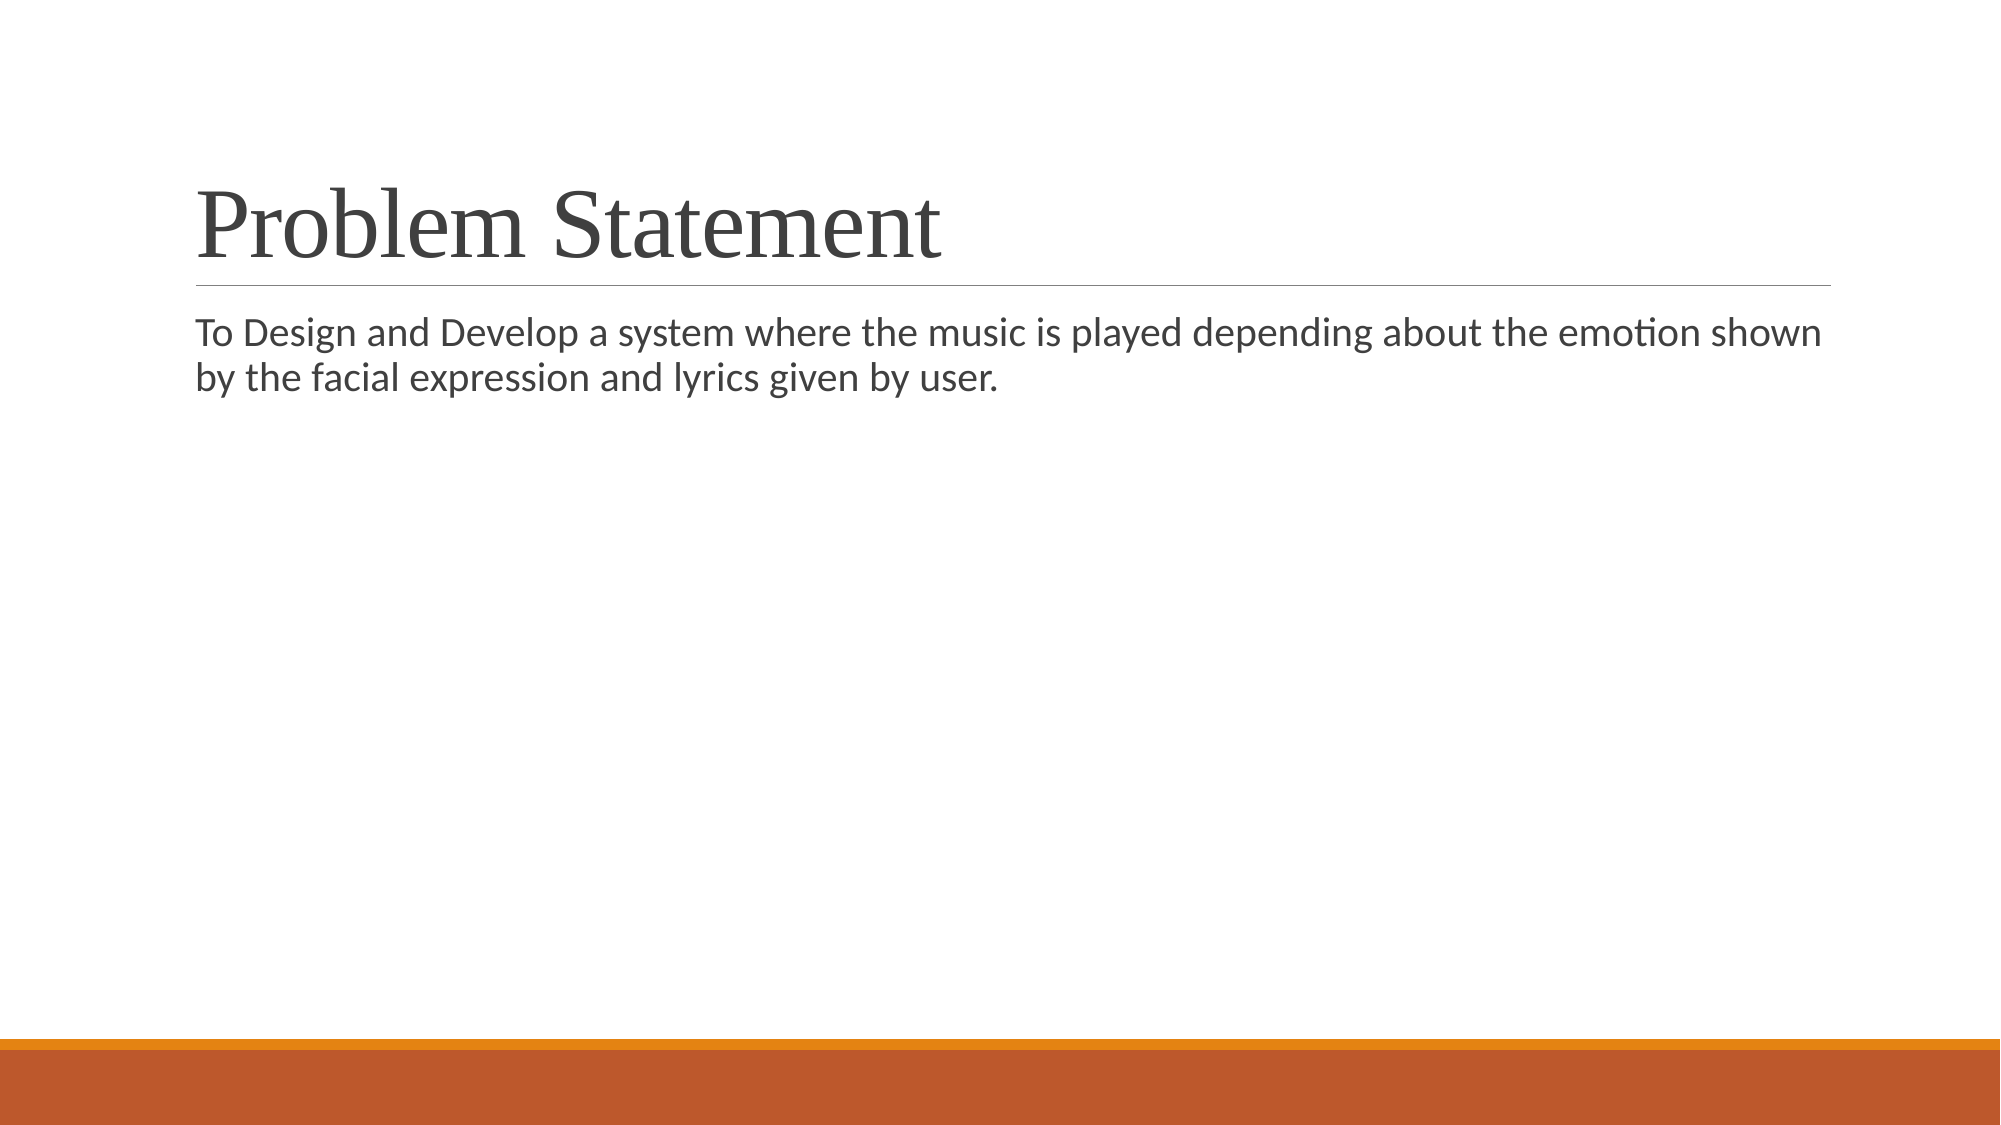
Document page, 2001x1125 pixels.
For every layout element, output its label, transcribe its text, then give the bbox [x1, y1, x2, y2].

list To Design and Develop a system where the music is played depending about the emotion shown by the facial expression and lyrics given by user. [180, 302, 1830, 963]
title Problem Statement [180, 47, 1830, 285]
